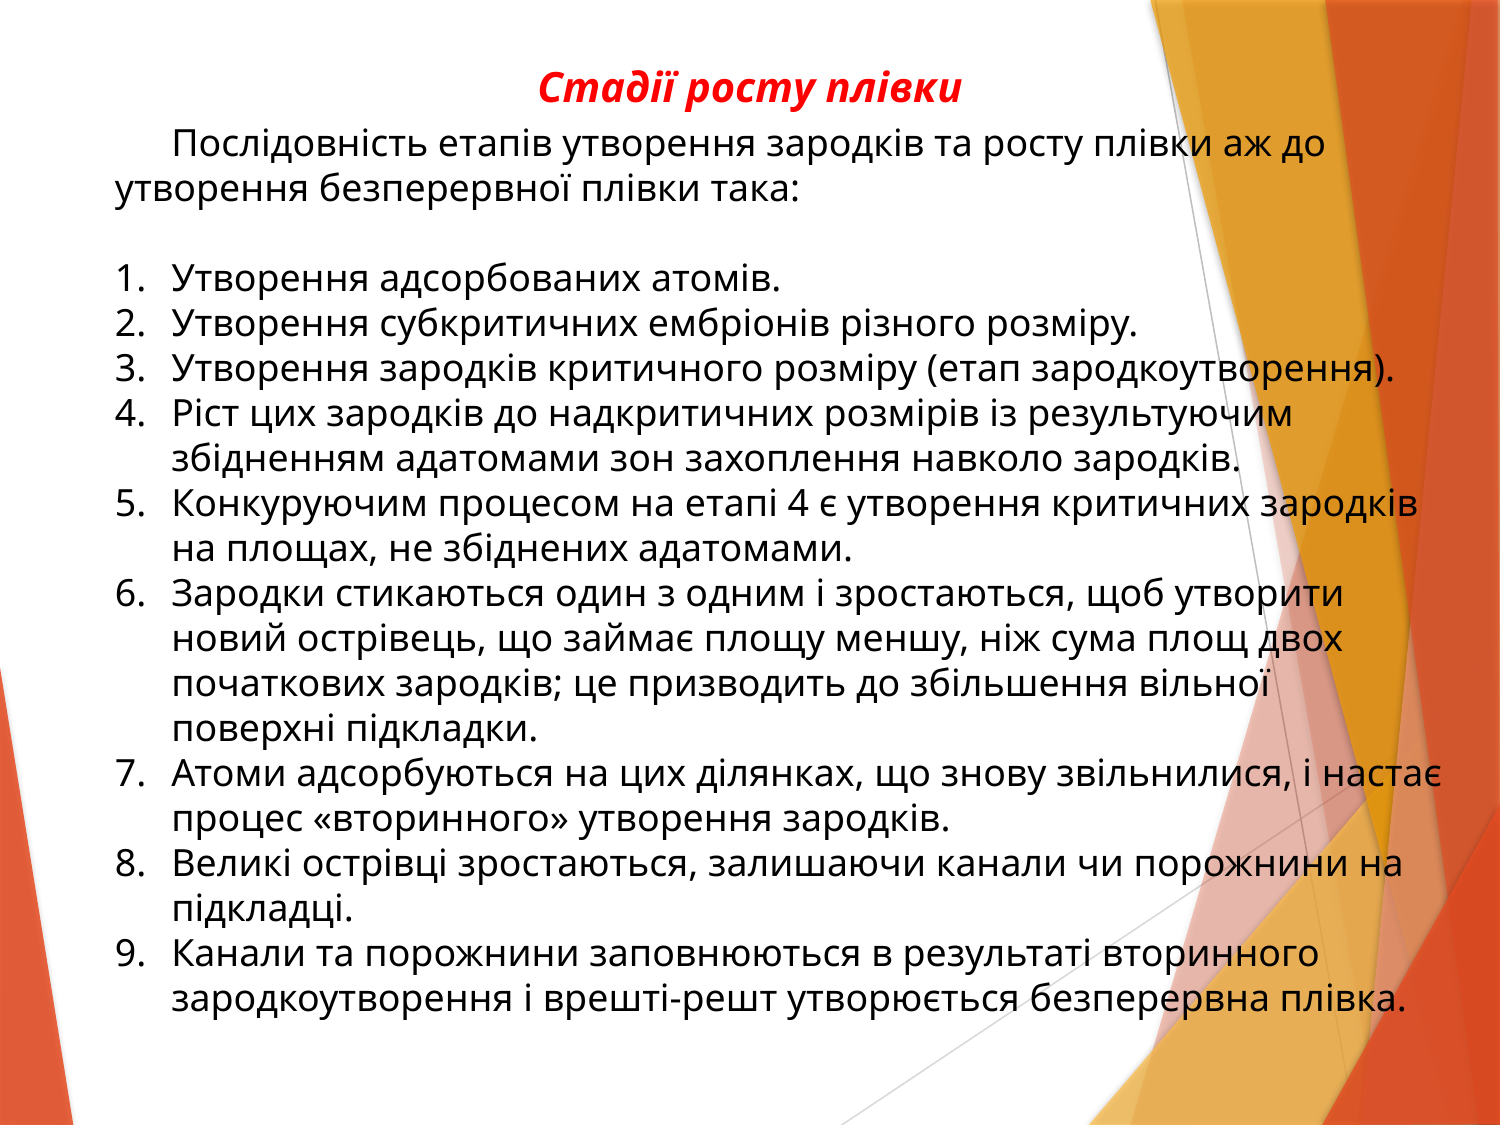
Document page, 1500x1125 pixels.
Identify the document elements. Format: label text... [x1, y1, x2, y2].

text_box Послідовність етапів утворення зародків та росту плівки аж до утворення безперервної плівки така: Утворення адсорбованих атомів. Утворення субкритичних ембріонів різного розміру. Утворення зародків критичного розміру (етап зародкоутворення). Ріст цих зародків до надкритичних розмірів із результуючим збідненням адатомами зон захоплення навколо зародків. Конкуруючим процесом на етапі 4 є утворення критичних зародків на площах, не збіднених адатомами. Зародки стикаються один з одним і зростаються, щоб утворити новий острівець, що займає площу меншу, ніж сума площ двох початкових зародків; це призводить до збільшення вільної поверхні підкладки. Атоми адсорбуються на цих ділянках, що знову звільнилися, і настає процес «вторинного» утворення зародків. Великі острівці зростаються, залишаючи канали чи порожнини на підкладці. Канали та порожнини заповнюються в результаті вторинного зародкоутворення і врешті-решт утворюється безперервна плівка. [100, 111, 1459, 1027]
text_box Стадії росту плівки [522, 53, 978, 111]
